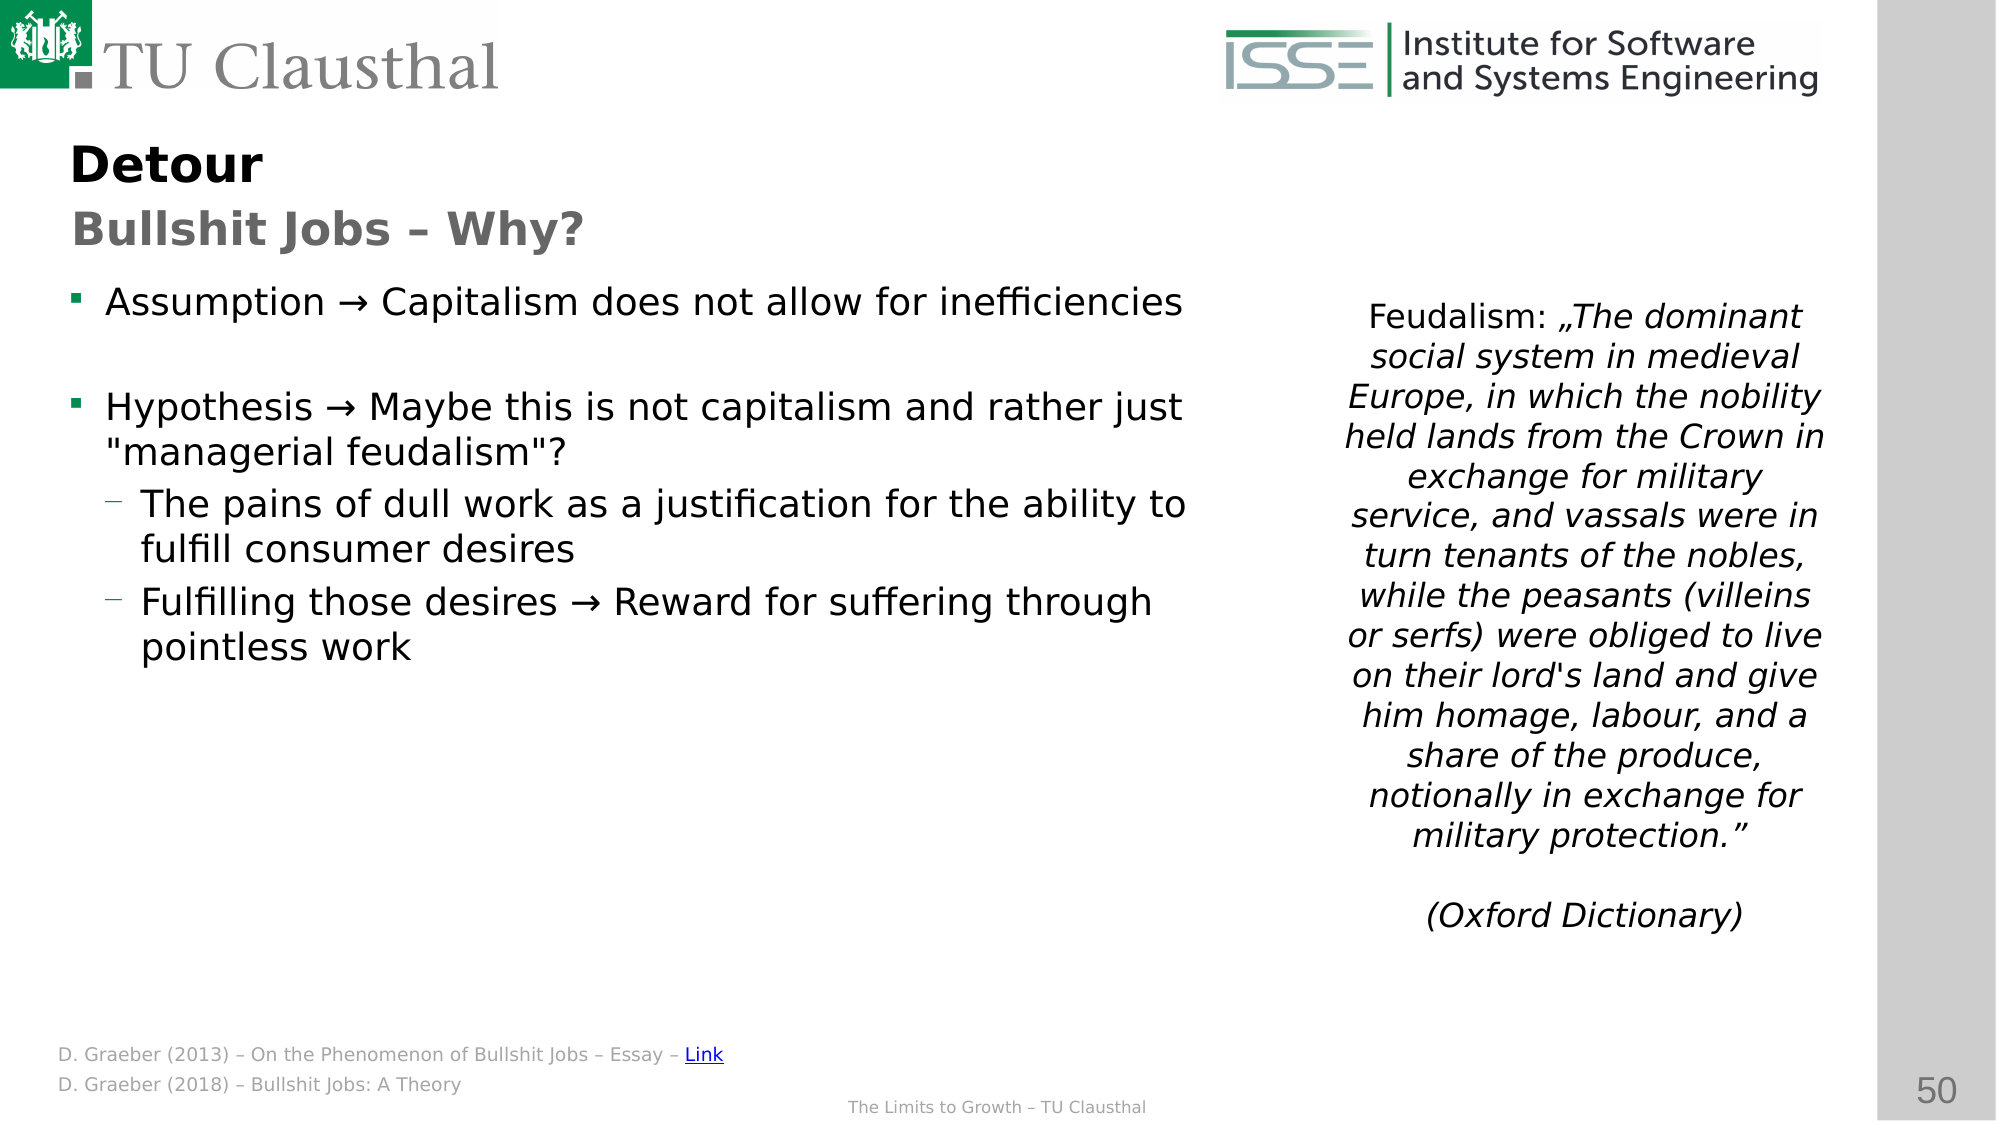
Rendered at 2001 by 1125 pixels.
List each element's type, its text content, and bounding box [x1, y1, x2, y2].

picture [1218, 22, 1823, 103]
text_box Detour [55, 125, 1815, 204]
text_box Assumption → Capitalism does not allow for inefficiencies Hypothesis → Maybe this is not capitalism and rather just "managerial feudalism"? The pains of dull work as a justification for the ability to fulfill consumer desires Fulfilling those desires → Reward for suffering through pointless work Bullshit jobs also serve political ends, in which political parties are more concerned about having jobs than whether the jobs are fulfilling. Also → Populations occupied with busy work have less time to revolt [54, 208, 1267, 1030]
picture [0, 0, 498, 89]
text_box D. Graeber (2013) – On the Phenomenon of Bullshit Jobs – Essay – Link [43, 1035, 1813, 1073]
text_box Bullshit Jobs – Why? [70, 188, 1766, 266]
text_box D. Graeber (2018) – Bullshit Jobs: A Theory [43, 1073, 1813, 1103]
text_box Feudalism: „The dominant social system in medieval Europe, in which the nobility held lands from the Crown in exchange for military service, and vassals were in turn tenants of the nobles, while the peasants (villeins or serfs) were obliged to live on their lord's land and give him homage, labour, and a share of the produce, notionally in exchange for military protection.” (Oxford Dictionary) [1324, 208, 1847, 1021]
